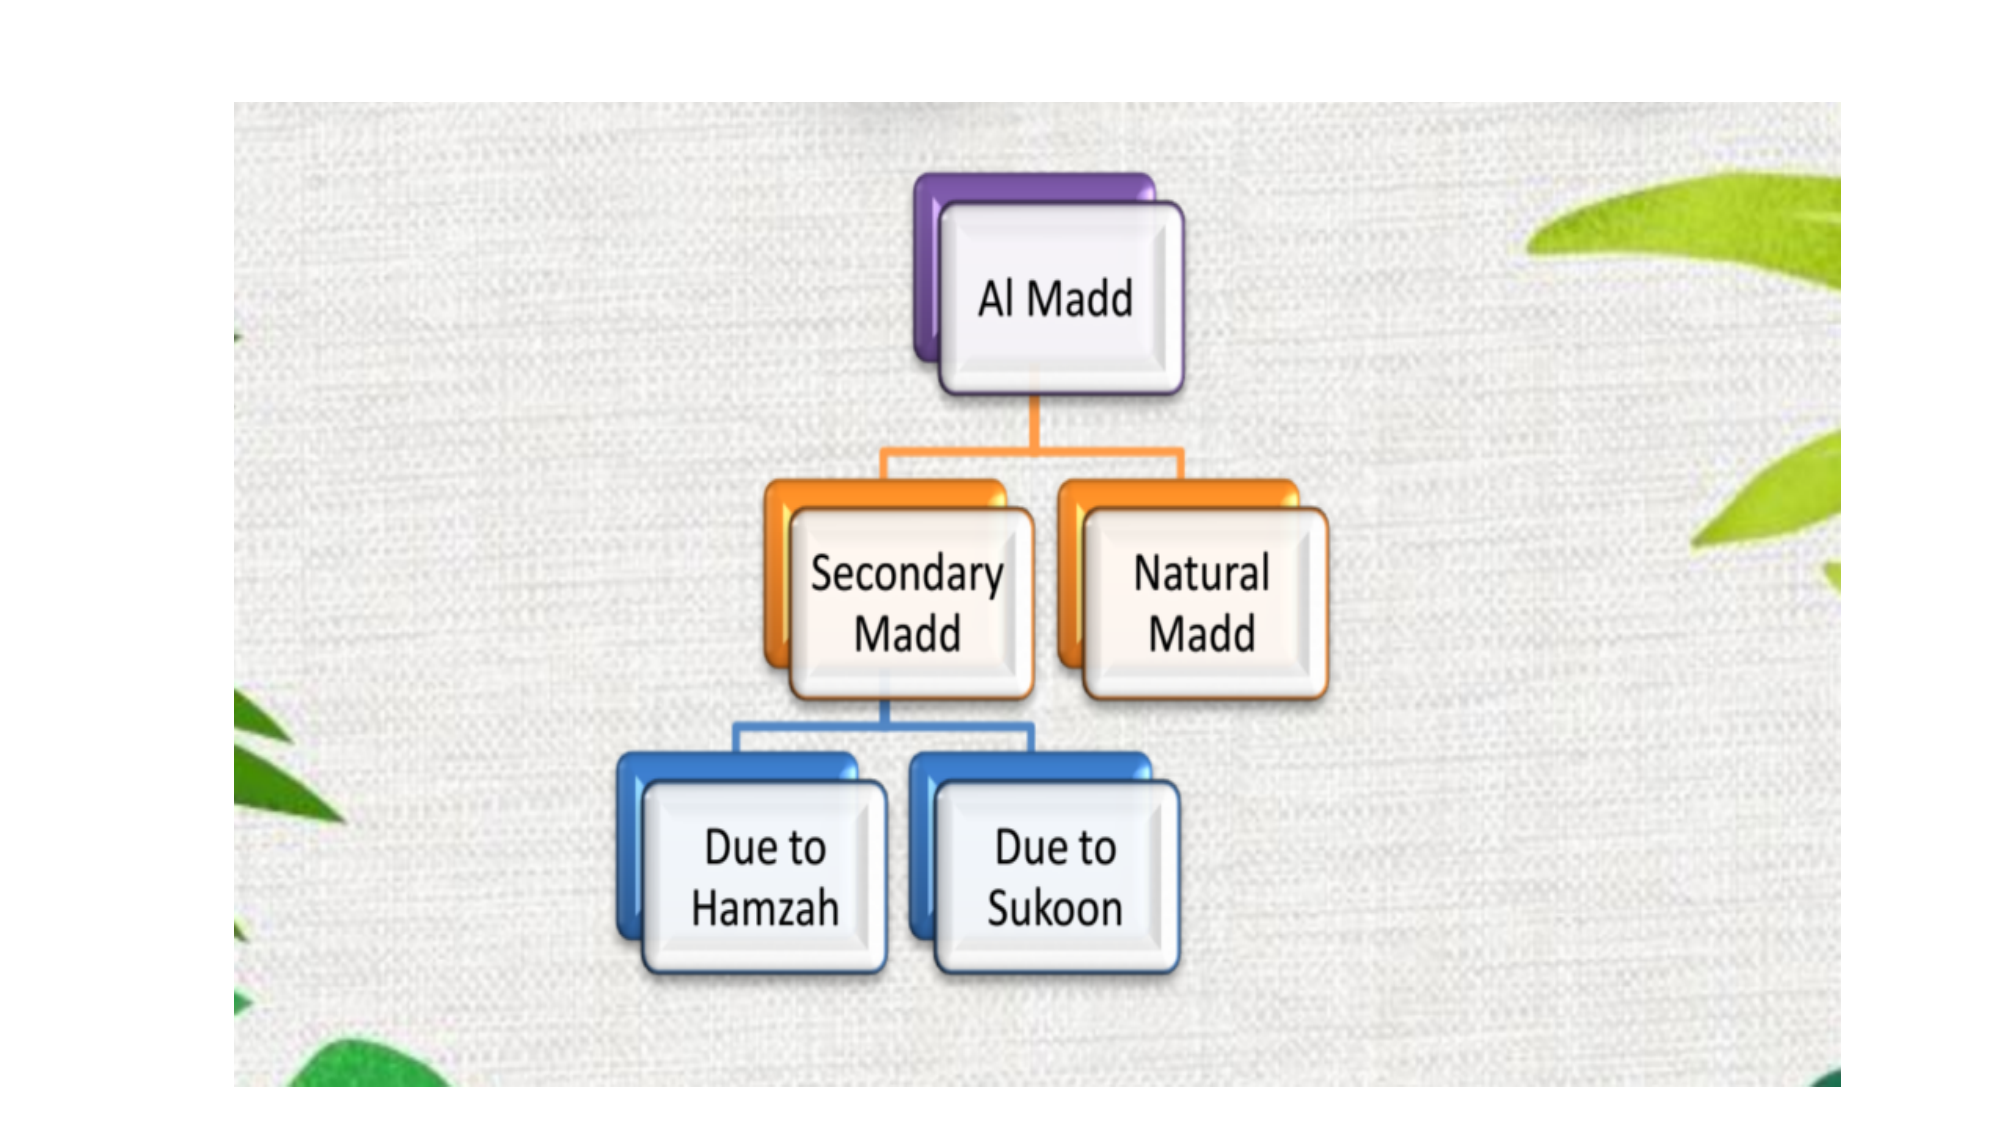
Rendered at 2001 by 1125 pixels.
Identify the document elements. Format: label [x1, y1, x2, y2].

list [234, 102, 1841, 1087]
